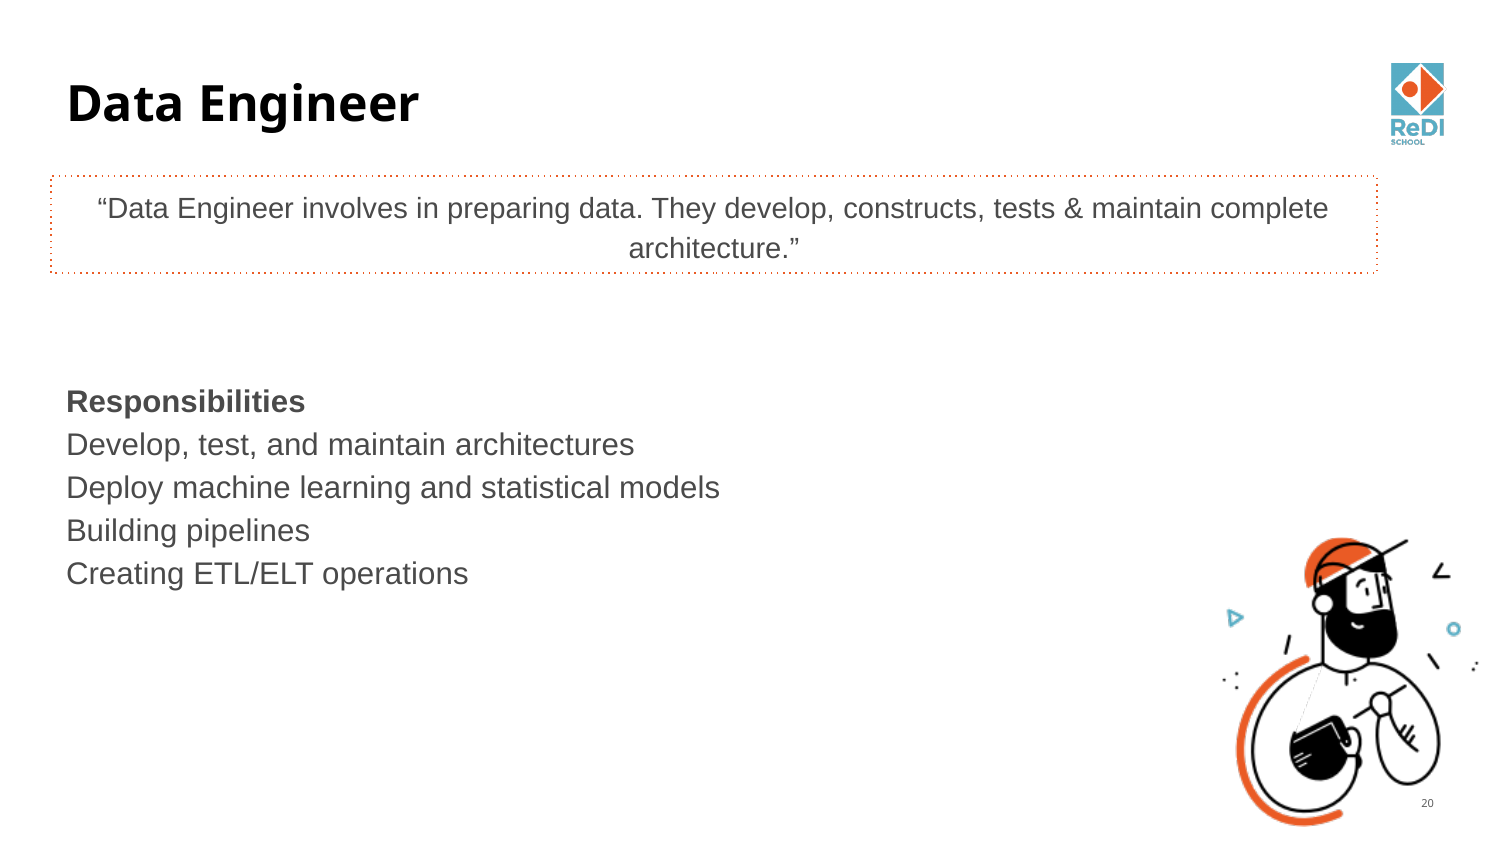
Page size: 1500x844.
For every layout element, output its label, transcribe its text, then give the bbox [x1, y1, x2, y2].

picture [1213, 537, 1489, 827]
picture [1391, 63, 1447, 145]
list Responsibilities Develop, test, and maintain architectures Deploy machine learning and statistical models Building pipelines Creating ETL/ELT operations [51, 360, 1091, 827]
list “Data Engineer involves in preparing data. They develop, constructs, tests & maintain complete architecture.” [51, 175, 1378, 274]
title Data Engineer [51, 56, 512, 175]
